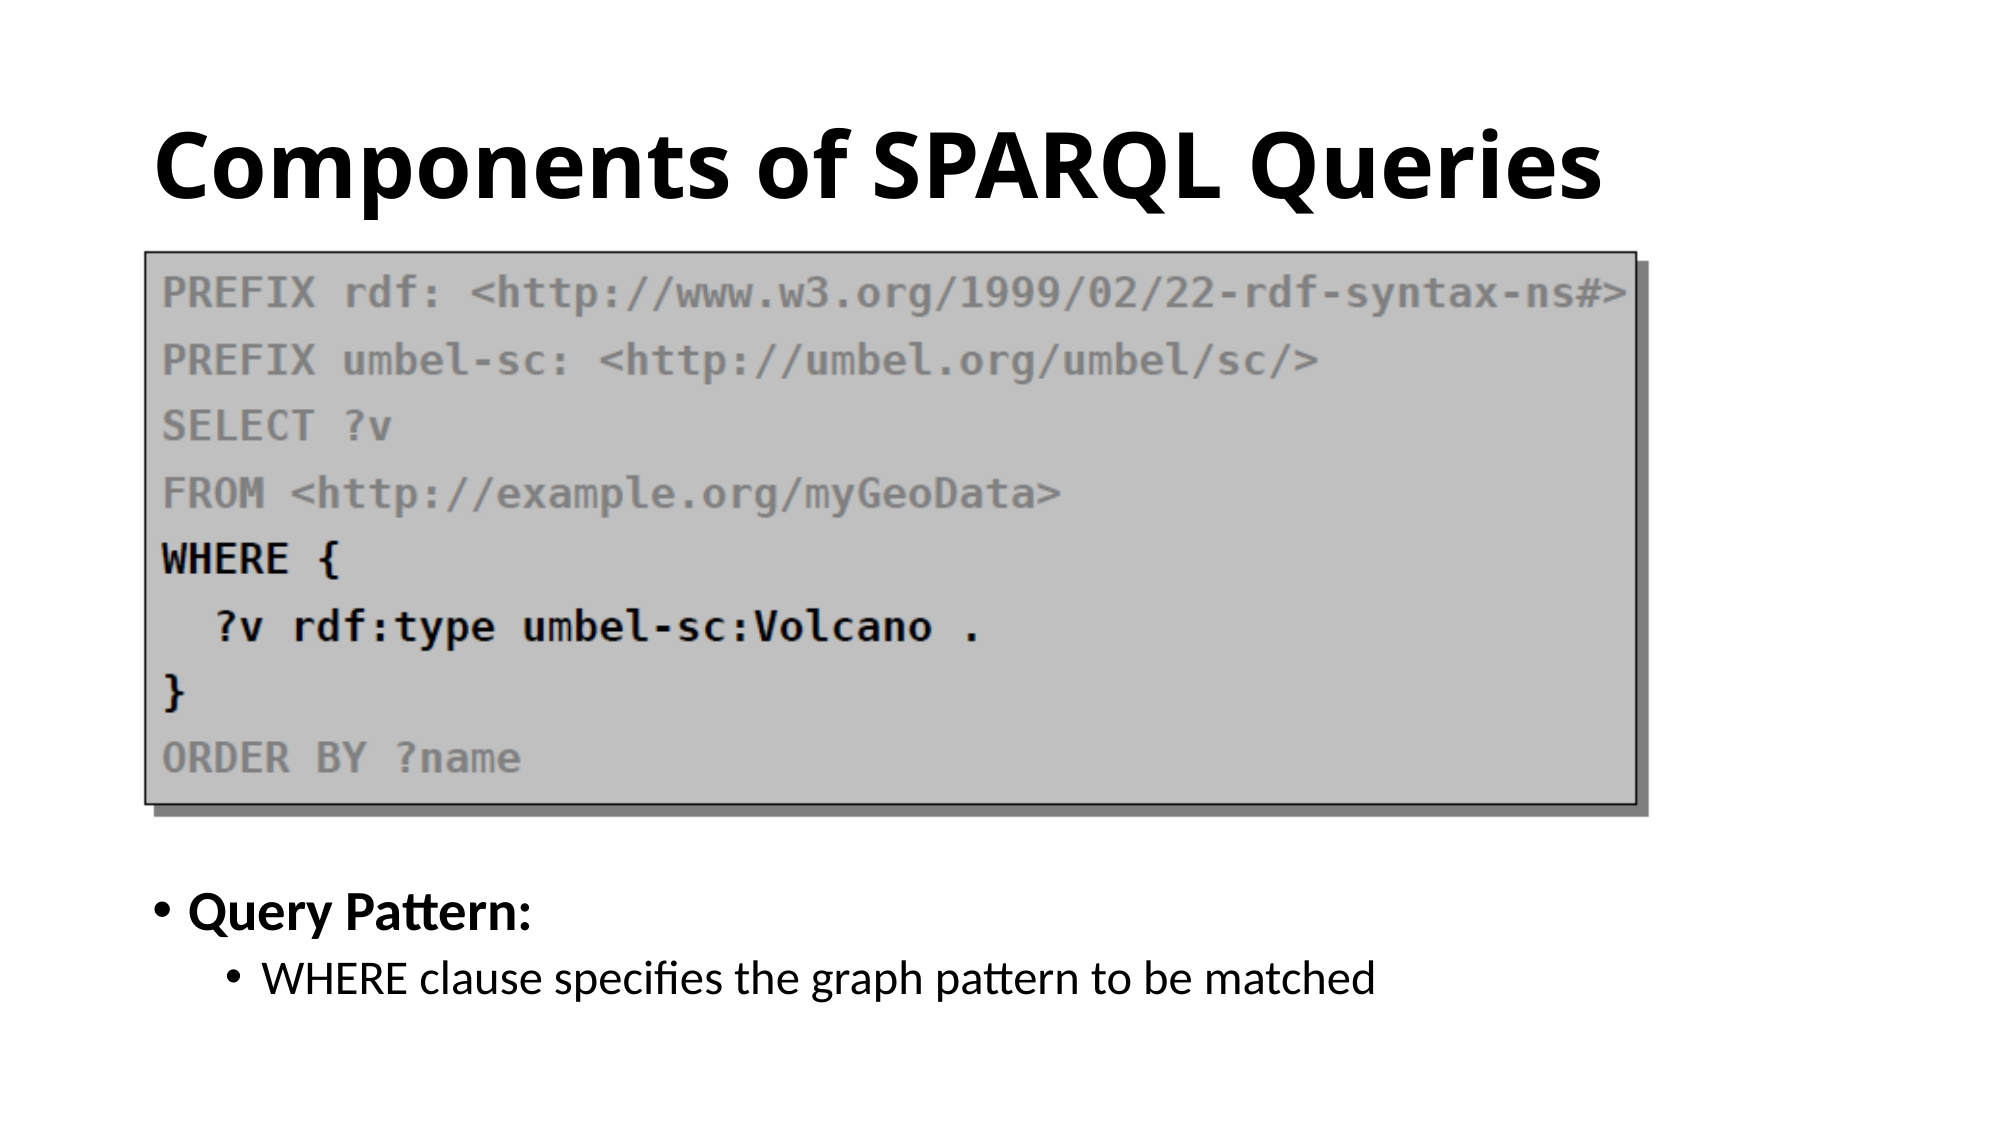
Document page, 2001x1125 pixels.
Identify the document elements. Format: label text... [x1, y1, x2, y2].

title Components of SPARQL Queries [137, 59, 1863, 278]
picture [137, 242, 1655, 825]
list Query Pattern: WHERE clause specifies the graph pattern to be matched [137, 299, 1895, 1014]
